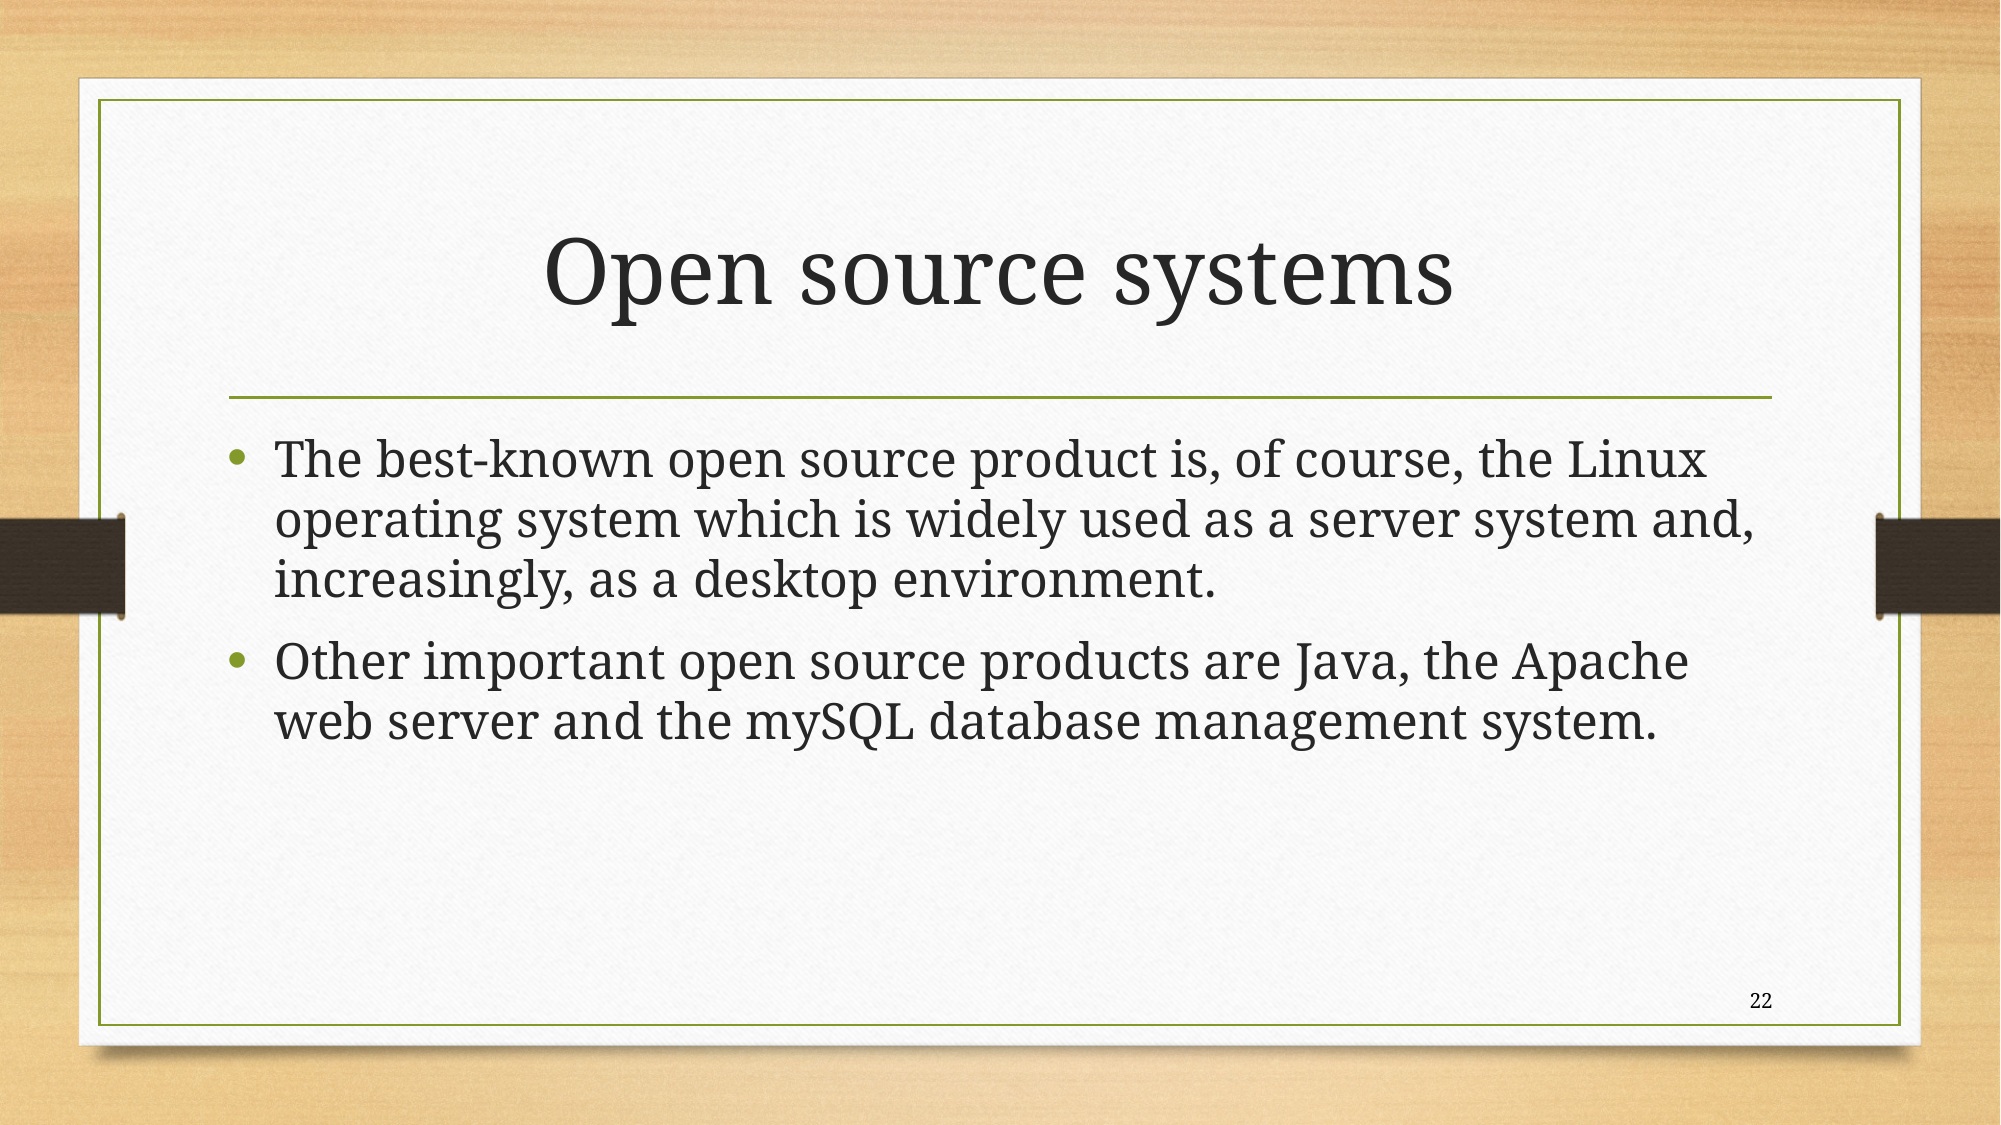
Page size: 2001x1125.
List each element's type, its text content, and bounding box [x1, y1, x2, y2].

list The best-known open source product is, of course, the Linux operating system which is widely used as a server system and, increasingly, as a desktop environment. Other important open source products are Java, the Apache web server and the mySQL database management system. [212, 419, 1788, 964]
picture [0, 0, 2001, 1125]
title Open source systems [212, 161, 1788, 375]
slide_number 22 [1698, 979, 1788, 1025]
